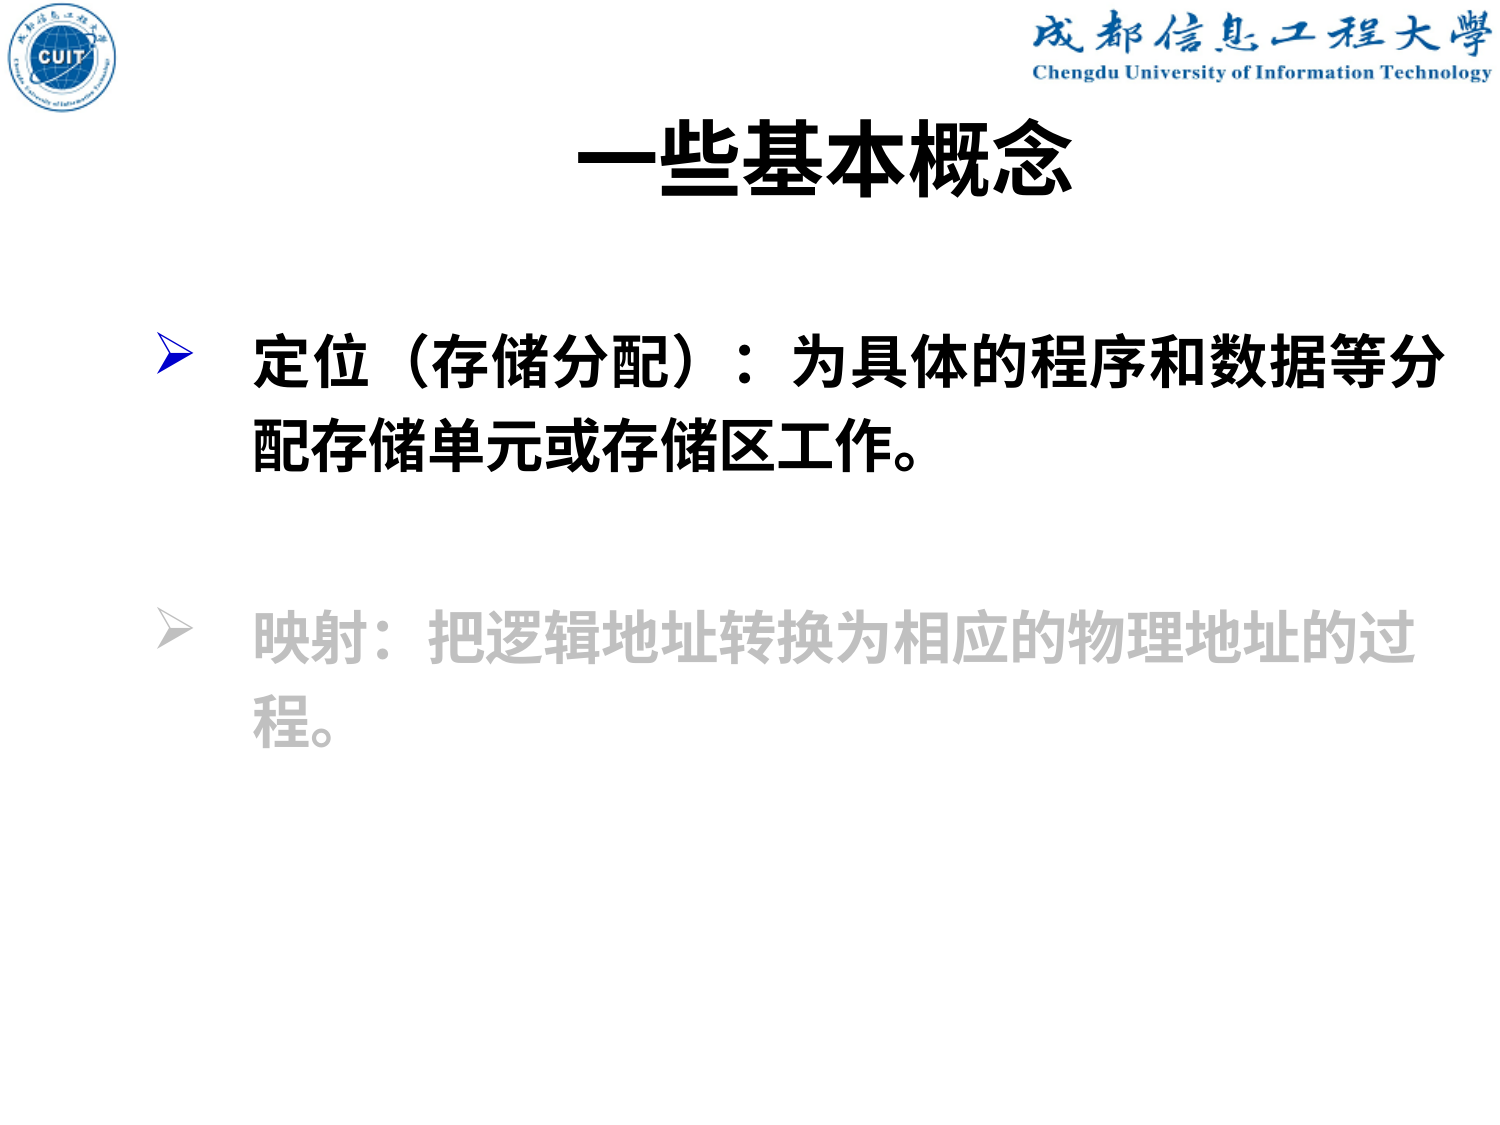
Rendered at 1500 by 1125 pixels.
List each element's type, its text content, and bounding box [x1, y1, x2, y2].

picture [0, 0, 130, 116]
text_box 定位（存储分配）：为具体的程序和数据等分配存储单元或存储区工作。 映射：把逻辑地址转换为相应的物理地址的过程。 [62, 212, 1463, 1050]
text_box 一些基本概念 [212, 99, 1438, 212]
picture [1021, 0, 1500, 91]
